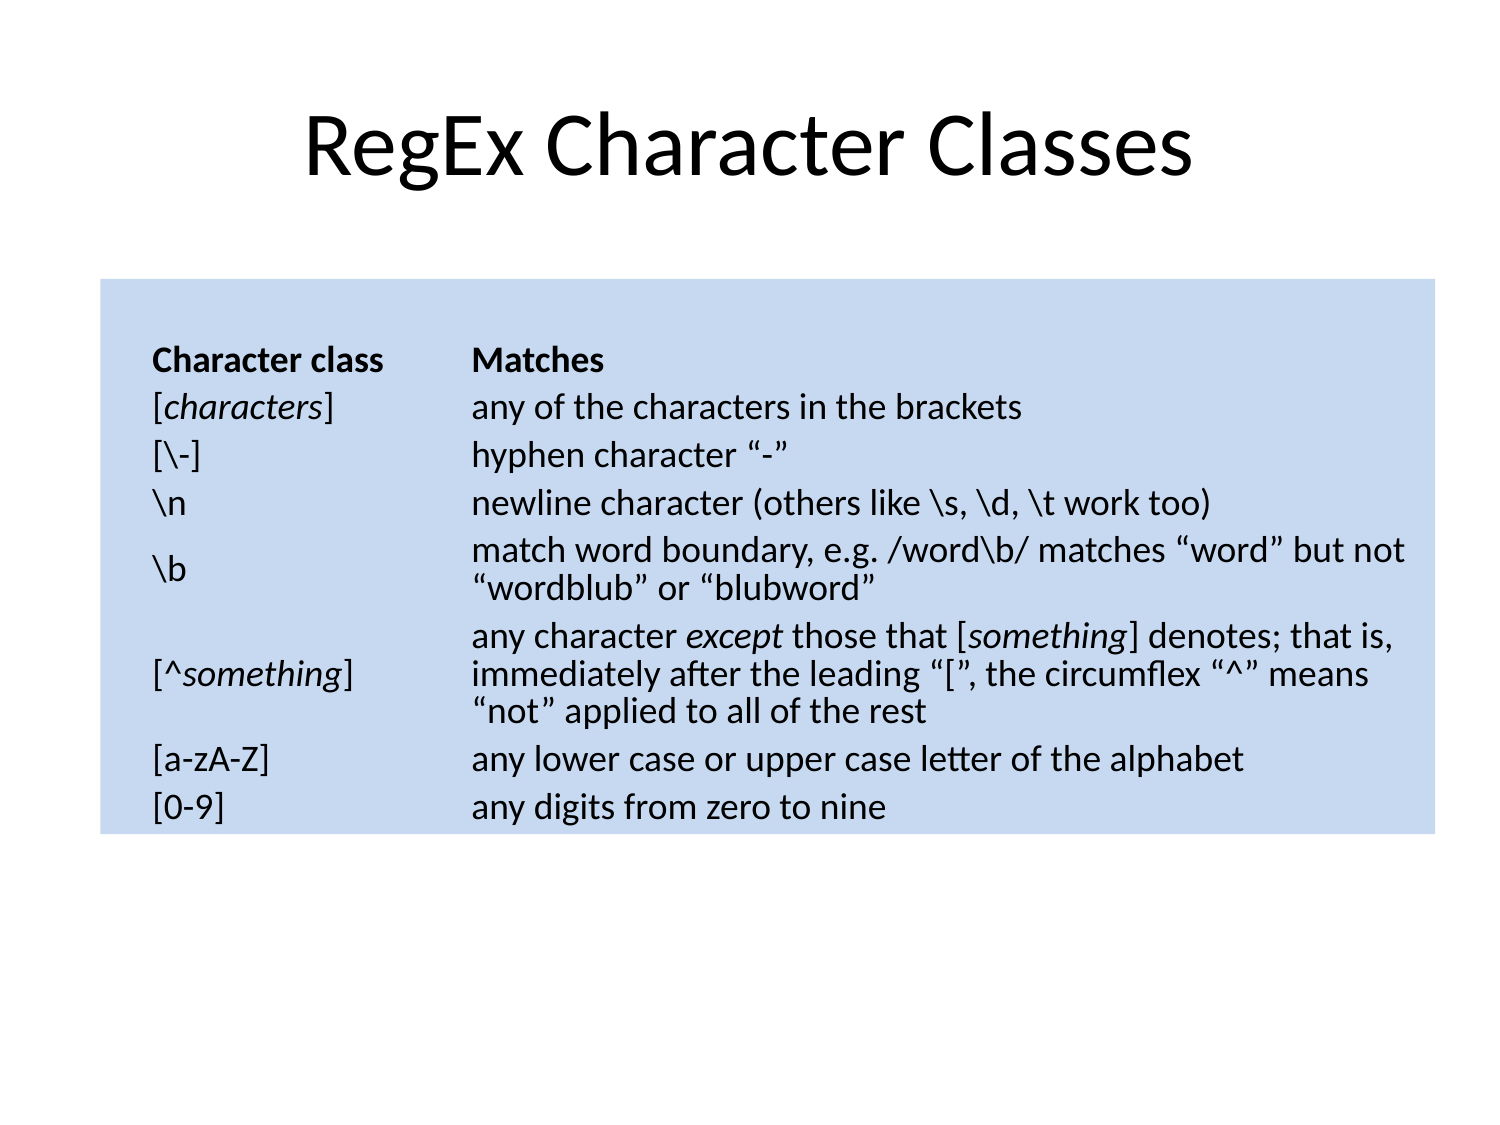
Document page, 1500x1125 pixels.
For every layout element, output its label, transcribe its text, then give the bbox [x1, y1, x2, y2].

title RegEx Character Classes [75, 45, 1425, 233]
table_cell newline character (others like \s, \d, \t work too) [466, 482, 1425, 530]
table_cell any of the characters in the brackets [466, 386, 1425, 434]
table_cell [a-zA-Z] [148, 738, 466, 786]
table_cell [characters] [148, 386, 466, 434]
table_cell \b [148, 530, 466, 615]
table_cell match word boundary, e.g. /word\b/ matches “word” but not “wordblub” or “blubword” [466, 530, 1425, 615]
table_cell any character except those that [something] denotes; that is, immediately after the leading “[”, the circumflex “^” means “not” applied to all of the rest [466, 615, 1425, 738]
table_cell \n [148, 482, 466, 530]
text_box [98, 277, 1437, 836]
table_cell any lower case or upper case letter of the alphabet [466, 738, 1425, 786]
table_cell [^something] [148, 615, 466, 738]
table_header Character class [148, 339, 466, 386]
table_cell [0-9] [148, 786, 466, 834]
table_cell [\-] [148, 434, 466, 482]
table_header Matches [466, 339, 1425, 386]
table_cell hyphen character “-” [466, 434, 1425, 482]
table_cell any digits from zero to nine [466, 786, 1425, 834]
